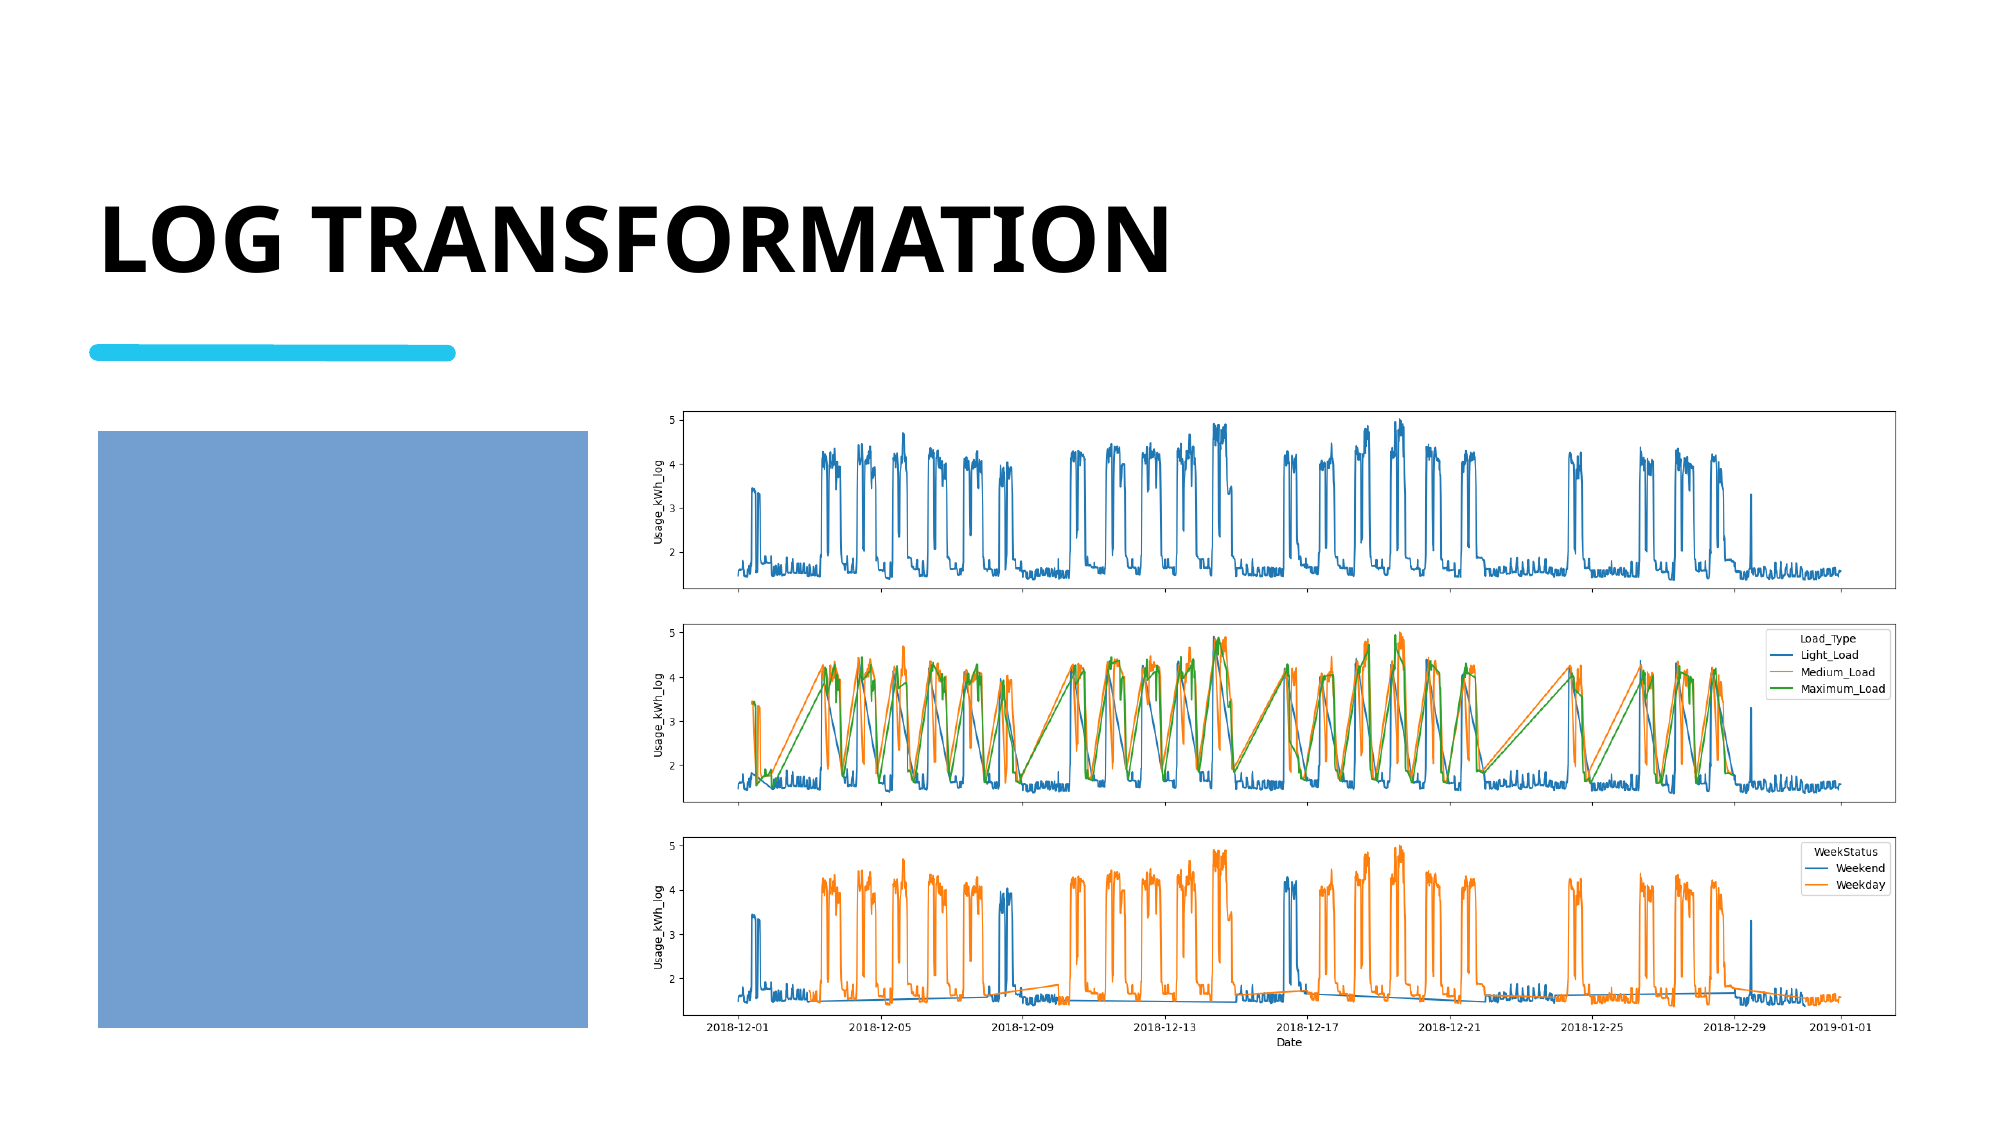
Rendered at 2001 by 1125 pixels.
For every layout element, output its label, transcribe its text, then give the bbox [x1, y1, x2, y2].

title Log transformation [97, 33, 1898, 291]
picture [644, 403, 1903, 1056]
